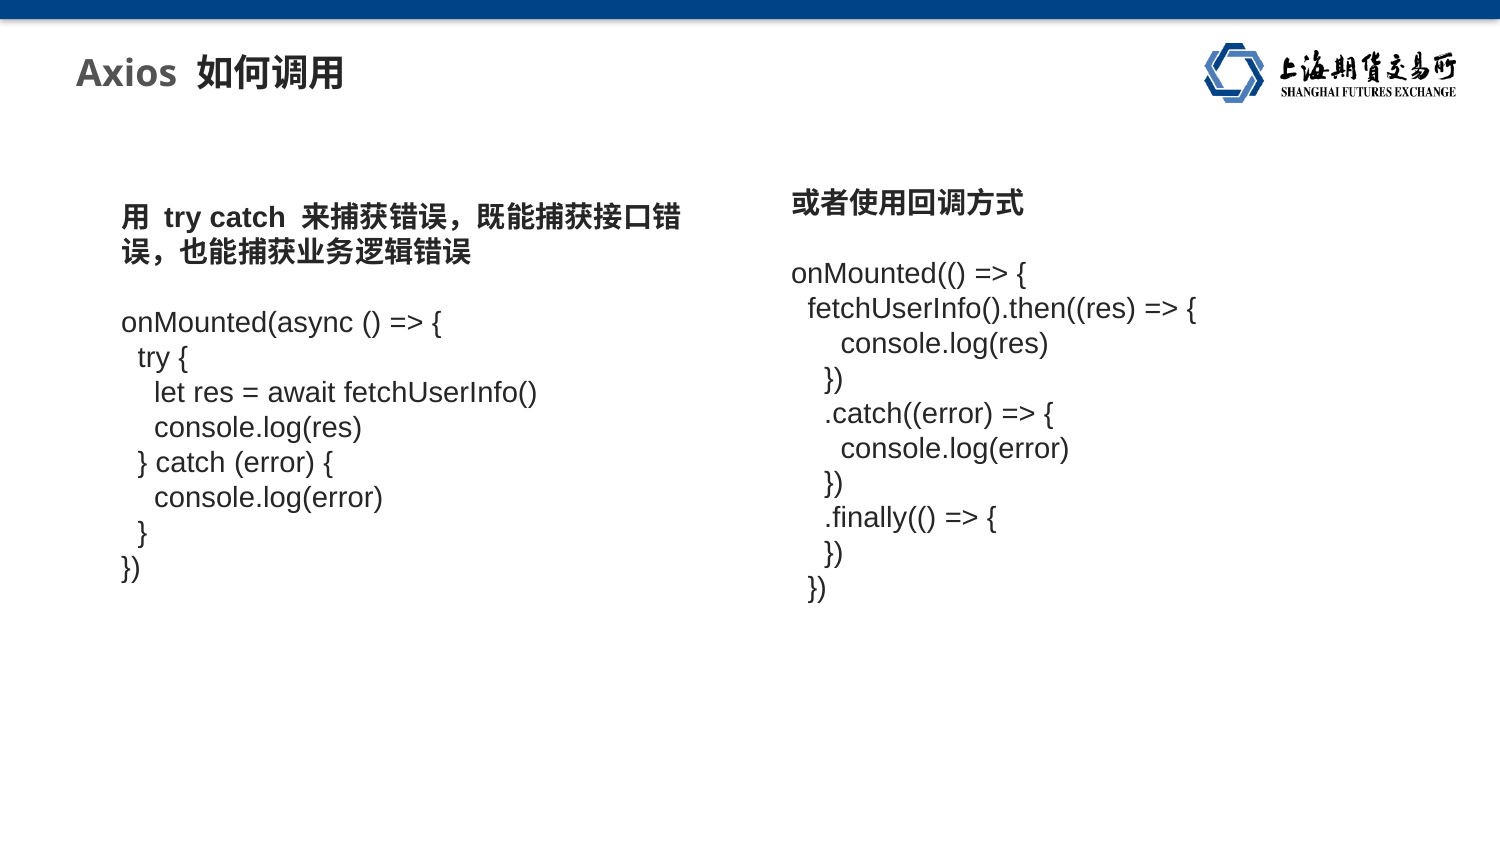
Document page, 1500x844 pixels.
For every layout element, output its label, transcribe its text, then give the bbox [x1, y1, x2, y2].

text_box 或者使用回调方式 onMounted(() => { fetchUserInfo().then((res) => { console.log(res) }) .catch((error) => { console.log(error) }) .finally(() => { }) }) [783, 176, 1384, 612]
text_box Axios 如何调用 [68, 41, 678, 147]
picture [1203, 42, 1456, 103]
text_box [0, 0, 1500, 20]
text_box 用 try catch 来捕获错误，既能捕获接口错误，也能捕获业务逻辑错误 onMounted(async () => { try { let res = await fetchUserInfo() console.log(res) } catch (error) { console.log(error) } }) [113, 156, 714, 591]
